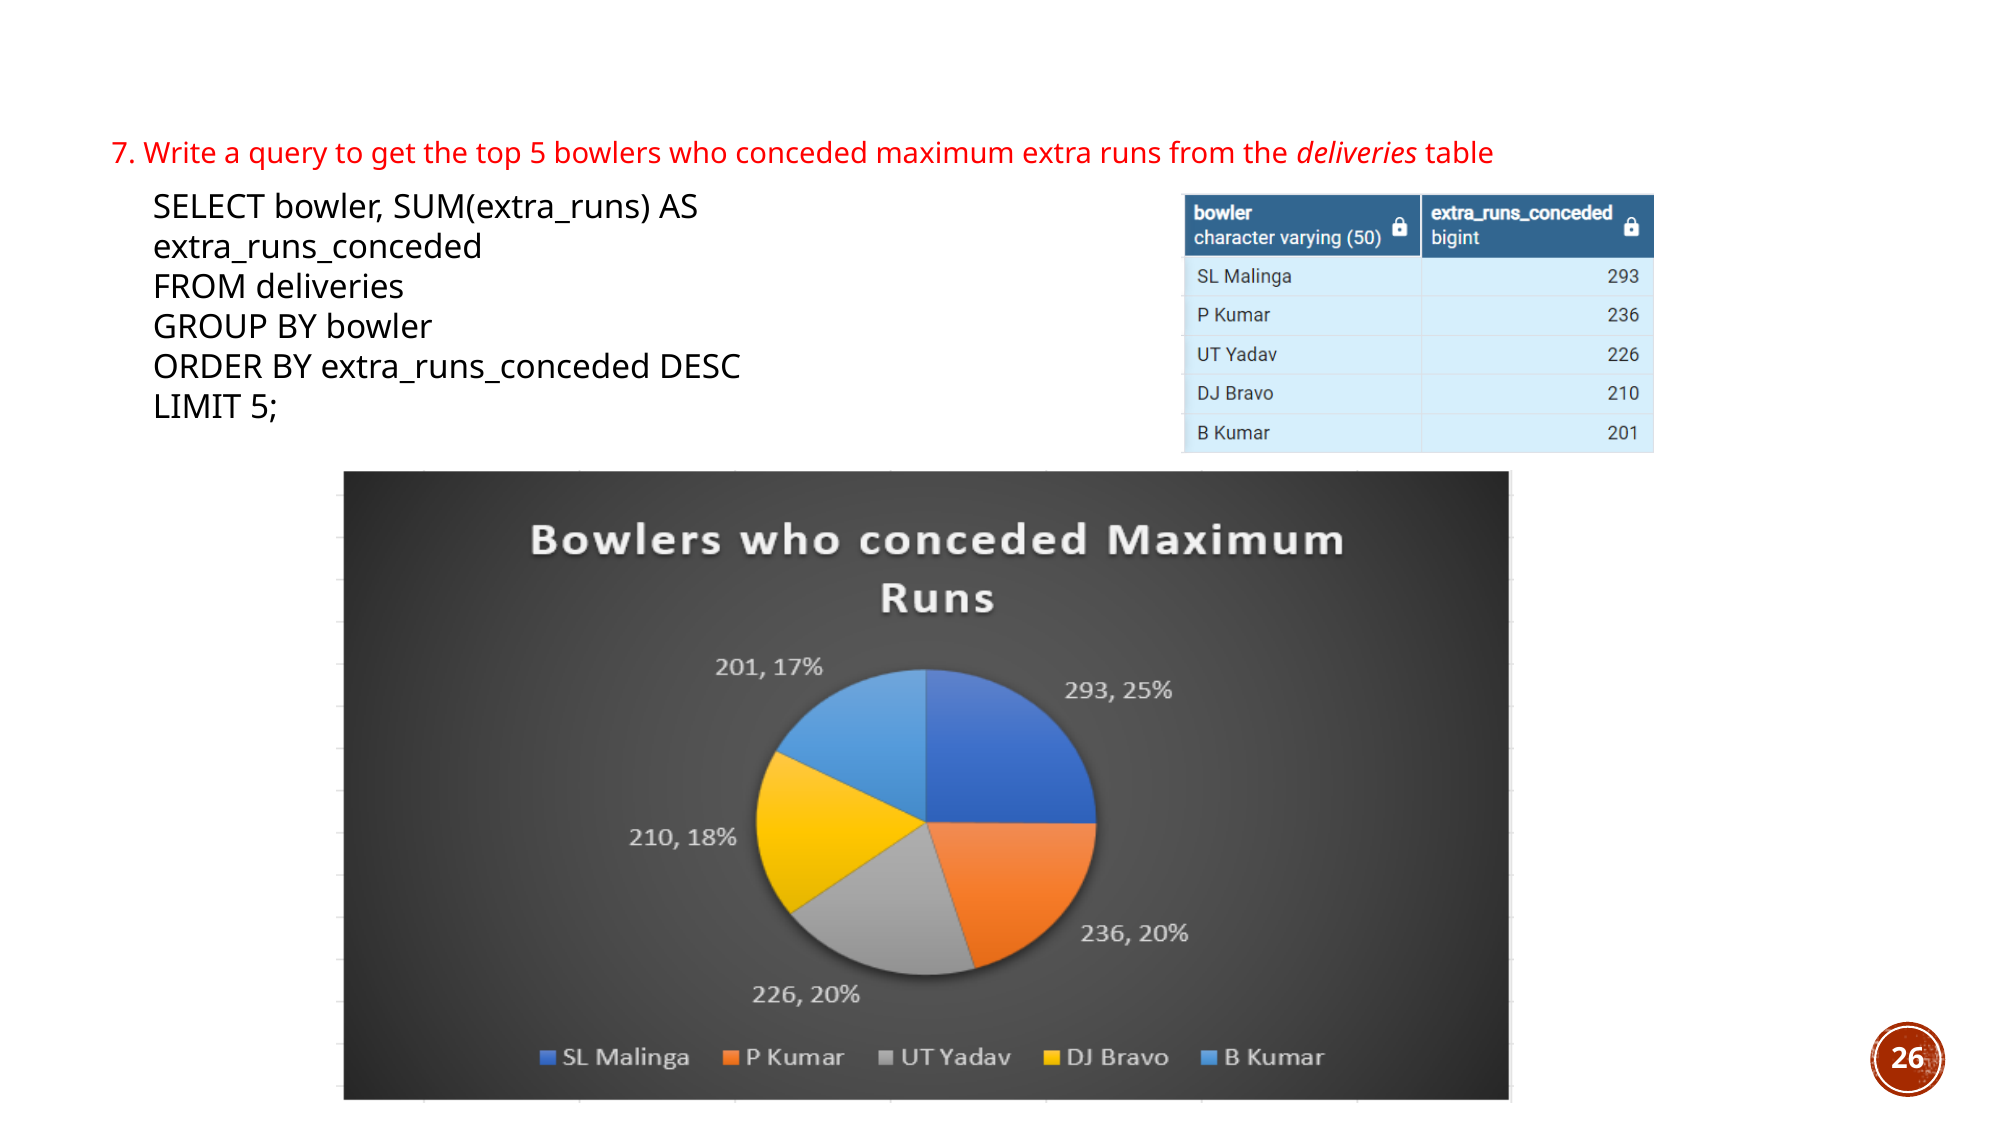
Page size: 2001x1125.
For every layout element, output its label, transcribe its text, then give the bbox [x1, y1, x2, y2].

picture [1181, 193, 1654, 454]
text_box SELECT bowler, SUM(extra_runs) AS extra_runs_conceded FROM deliveries GROUP BY bowler ORDER BY extra_runs_conceded DESC LIMIT 5; [138, 178, 1052, 433]
picture [336, 470, 1514, 1103]
text_box 7. Write a query to get the top 5 bowlers who conceded maximum extra runs from the deliveries table [96, 126, 1654, 177]
slide_number 26 [1855, 1028, 1961, 1089]
